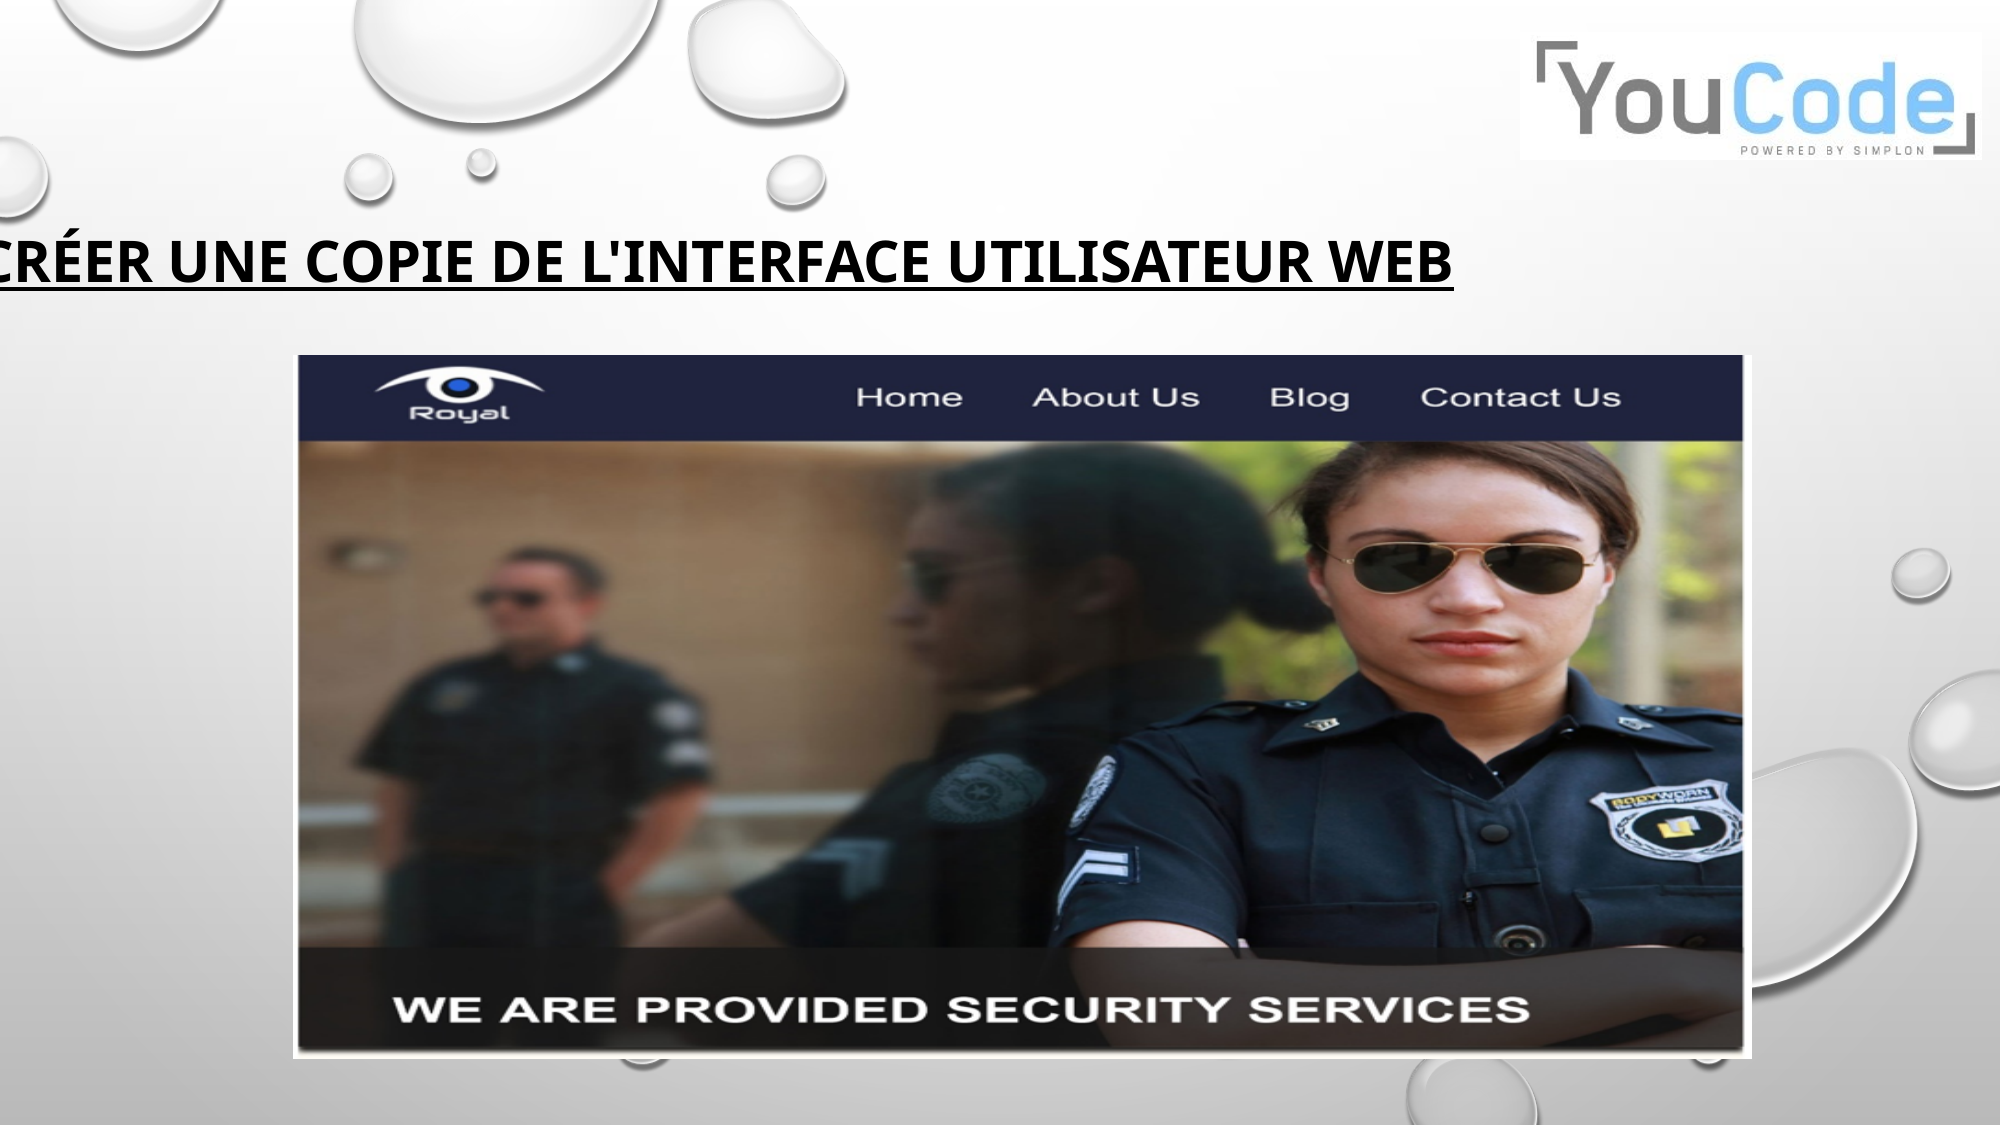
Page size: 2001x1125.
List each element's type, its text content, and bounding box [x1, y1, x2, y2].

picture [0, 0, 2000, 1125]
title Créer une copie de l'interface utilisateur Web [0, 222, 1487, 410]
